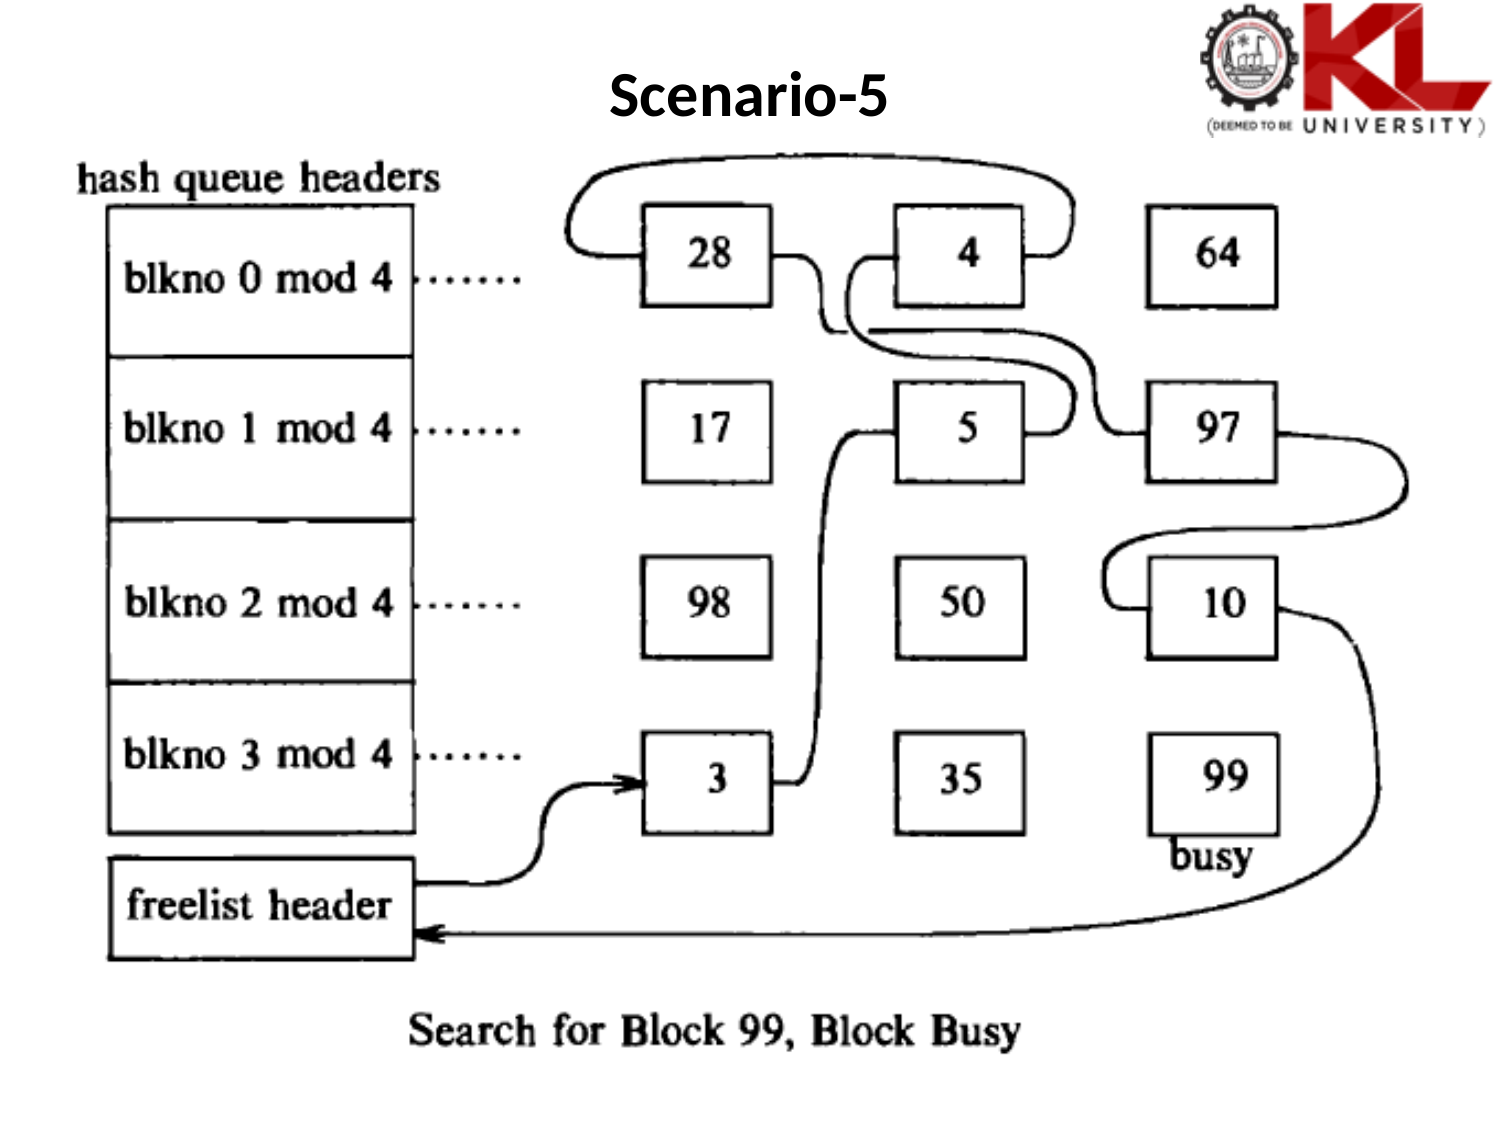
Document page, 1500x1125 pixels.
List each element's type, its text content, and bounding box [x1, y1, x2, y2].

picture [1199, 0, 1500, 138]
title Scenario-5 [75, 45, 1194, 138]
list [62, 149, 1438, 1063]
